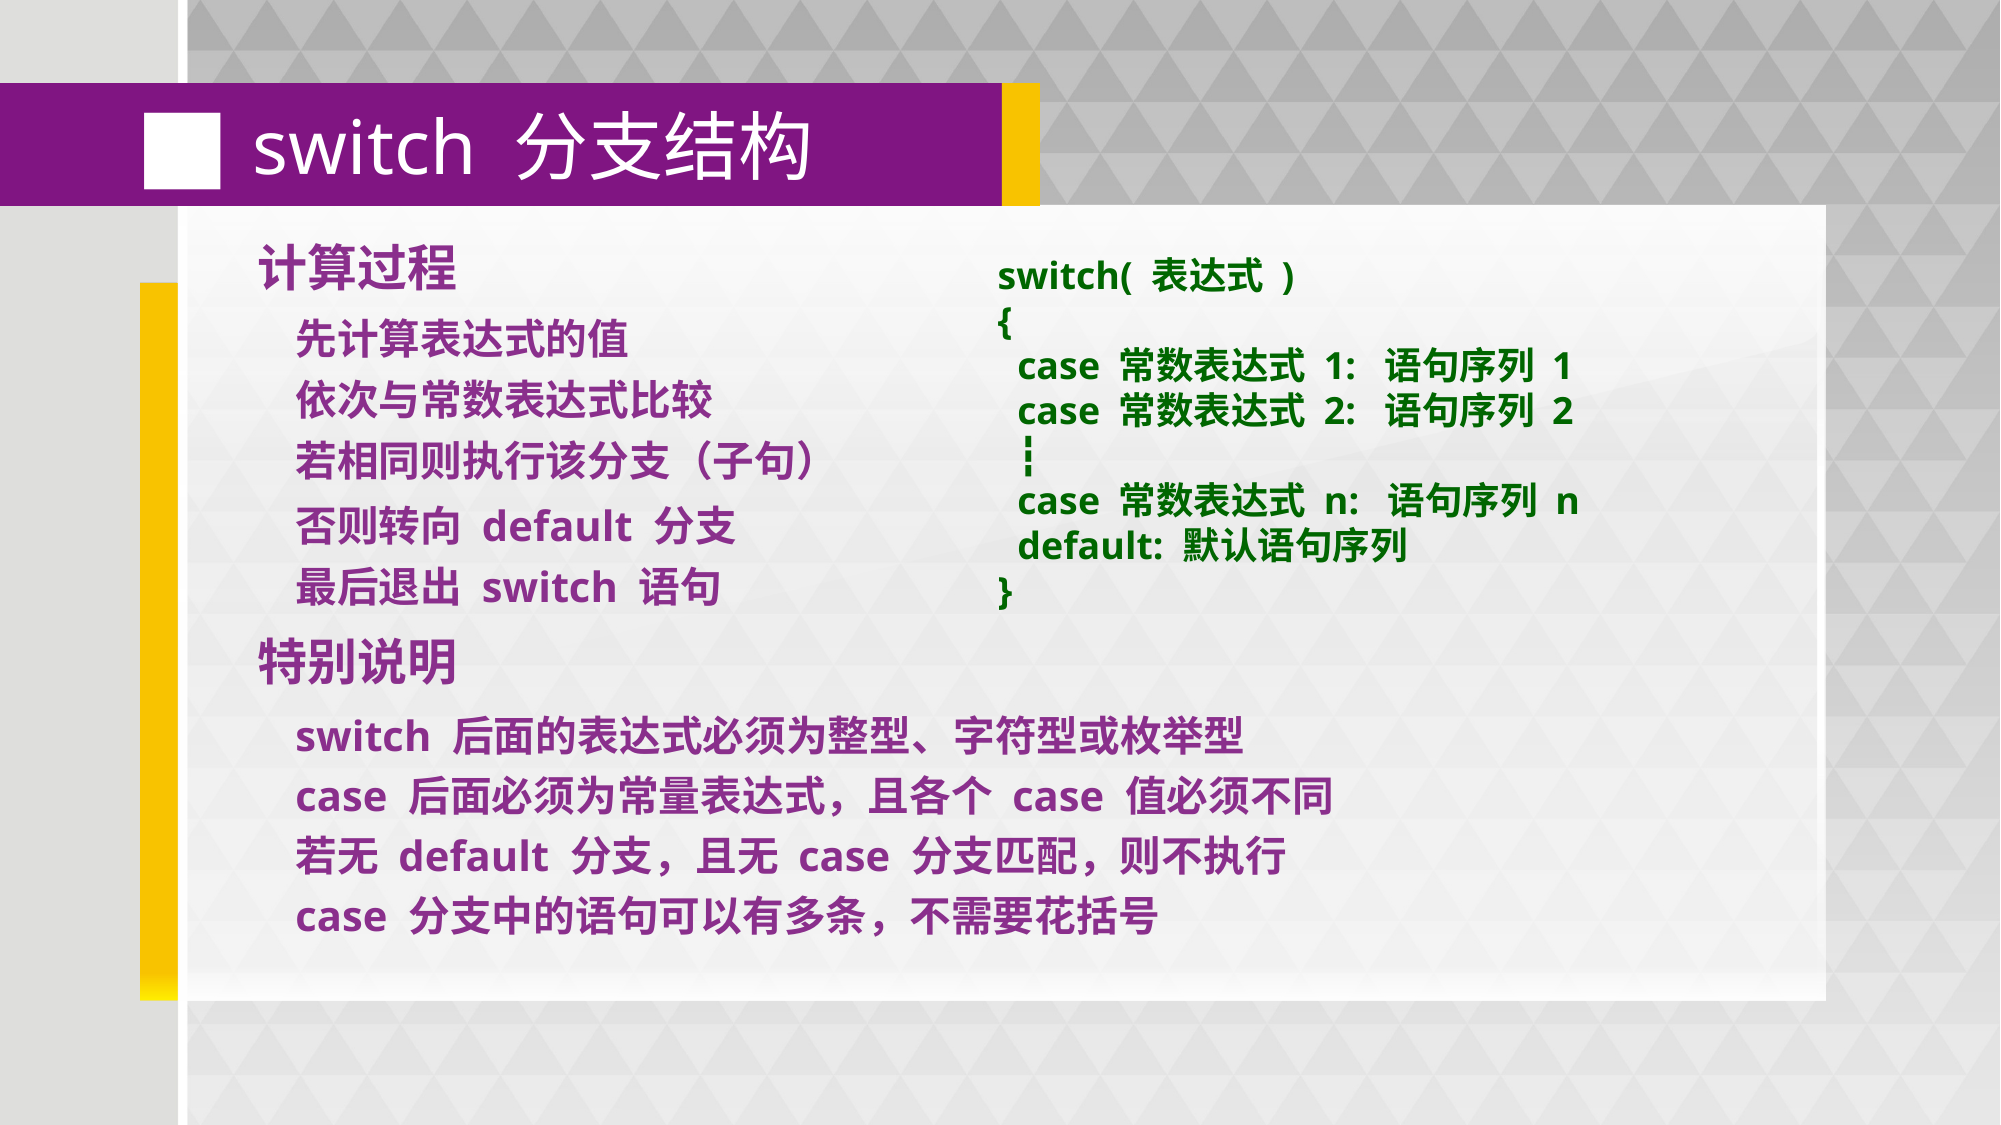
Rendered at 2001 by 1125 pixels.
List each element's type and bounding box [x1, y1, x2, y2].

picture [0, 0, 2000, 1125]
text_box [242, 216, 1788, 945]
text_box [120, 69, 825, 206]
